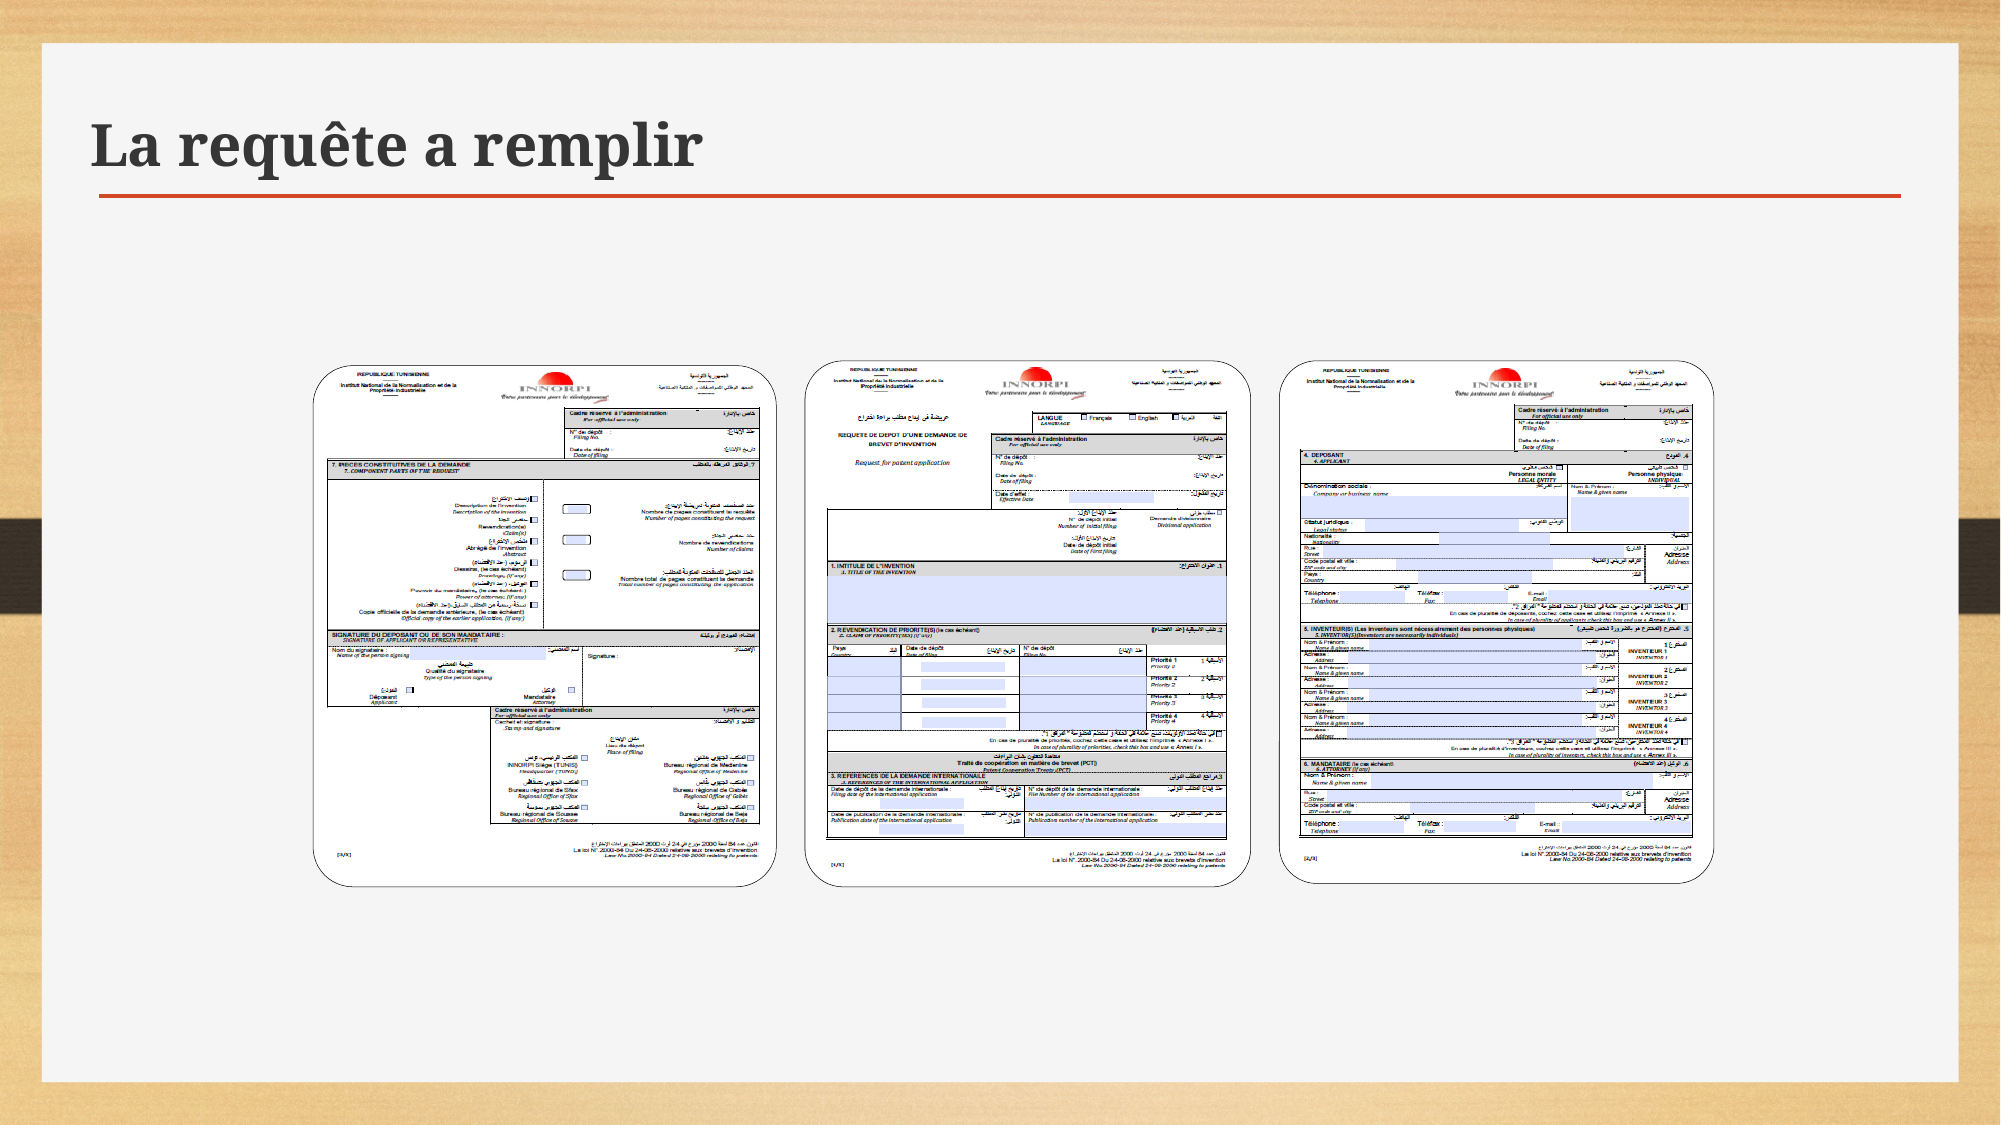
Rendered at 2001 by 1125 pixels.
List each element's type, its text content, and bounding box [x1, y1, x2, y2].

picture [1279, 360, 1715, 884]
picture [0, 0, 2001, 1125]
picture [312, 365, 777, 888]
title La requête a remplir [0, 80, 1000, 186]
picture [804, 360, 1251, 888]
